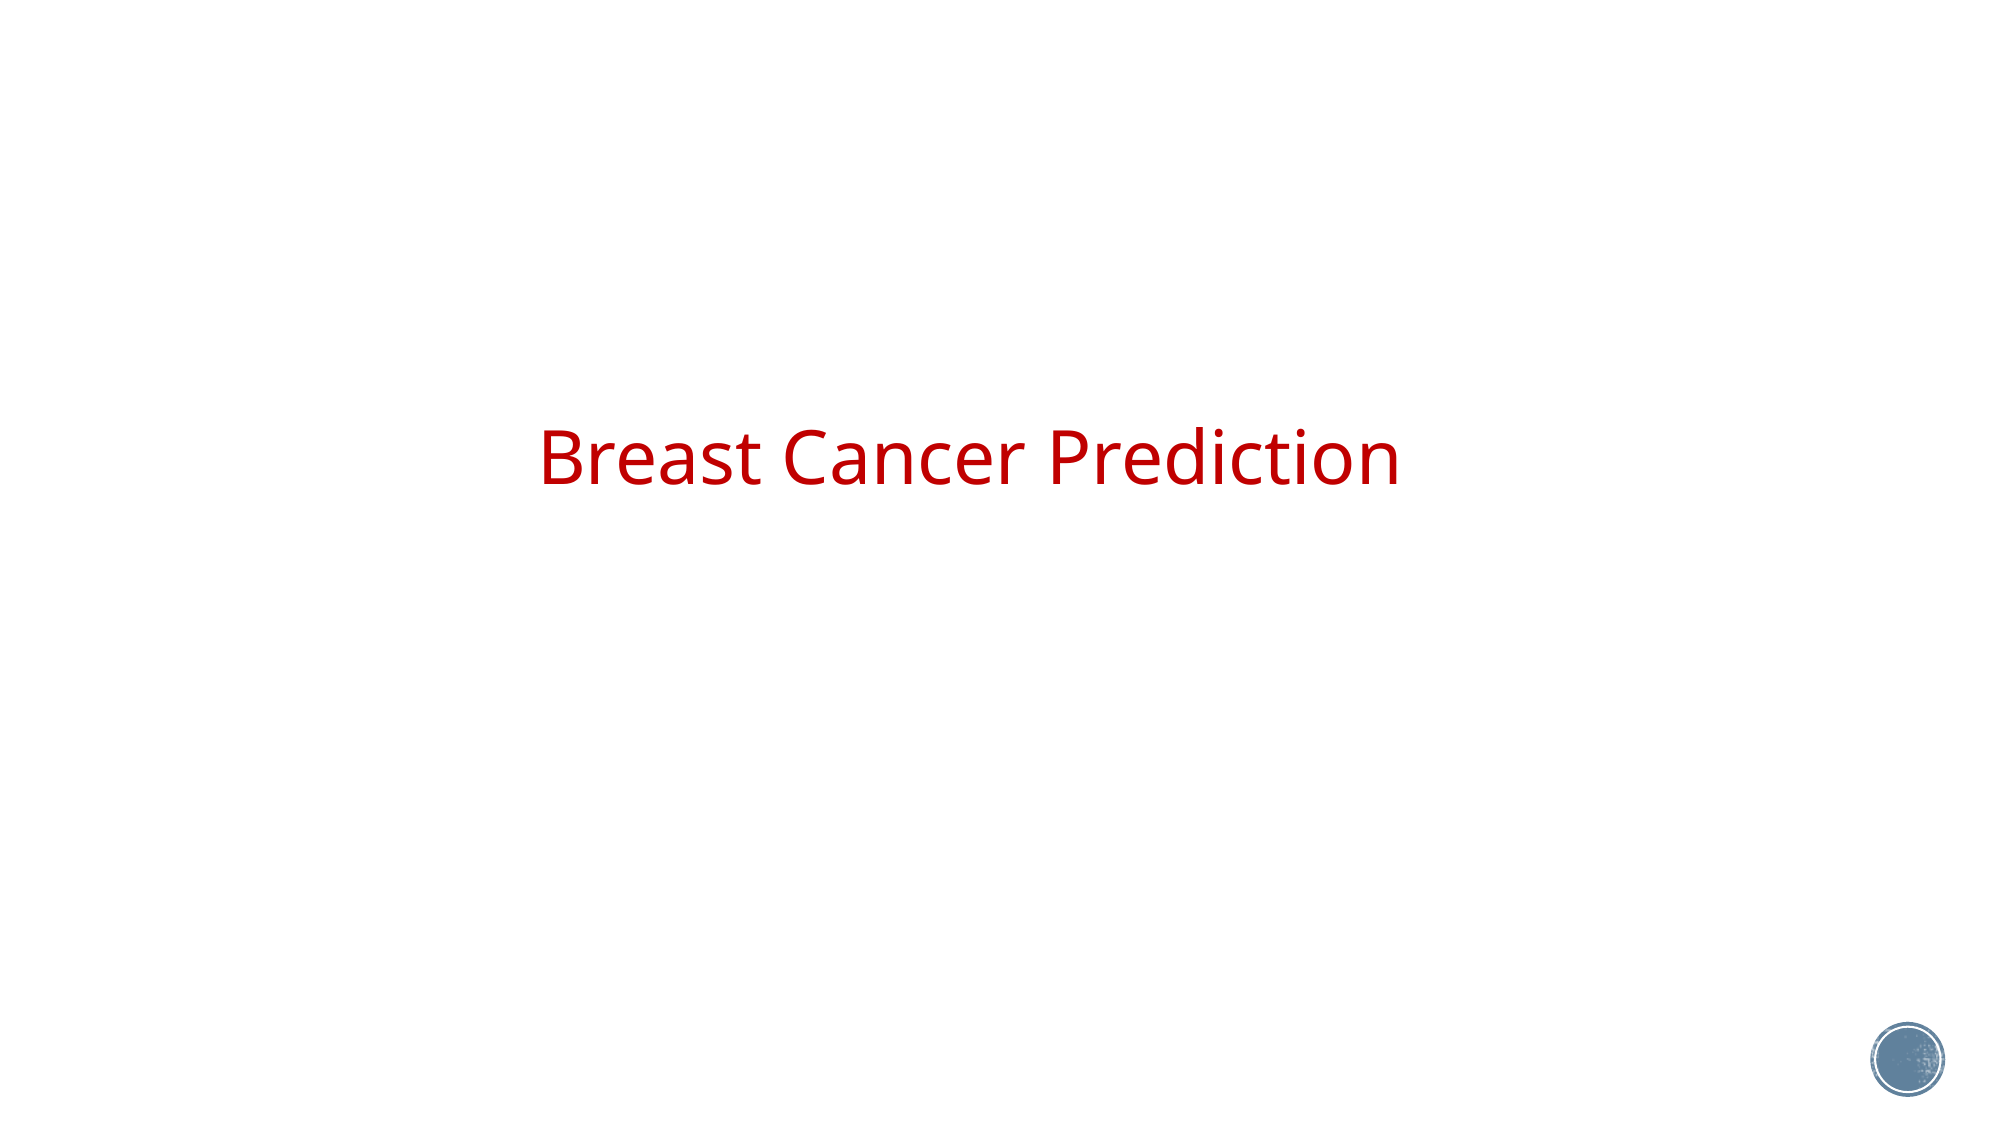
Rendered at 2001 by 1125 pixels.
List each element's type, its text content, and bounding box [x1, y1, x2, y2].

list Breast Cancer Prediction [175, 412, 1765, 1125]
